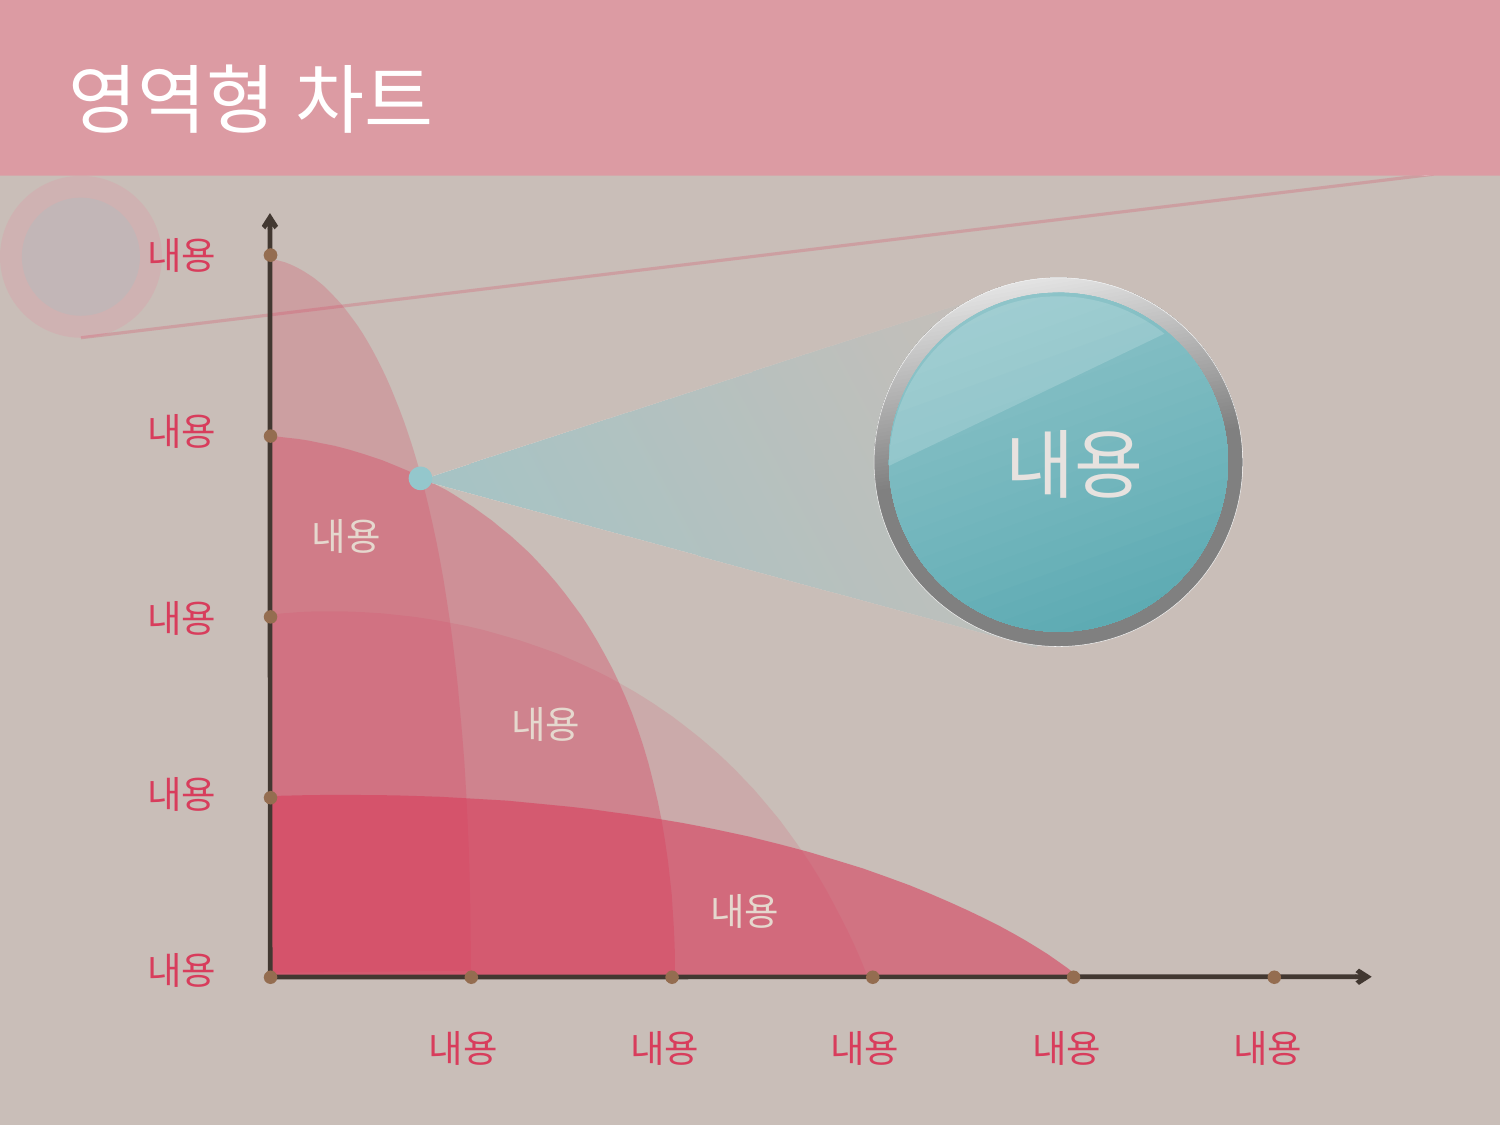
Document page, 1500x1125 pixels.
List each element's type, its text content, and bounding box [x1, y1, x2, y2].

text_box 내용 [132, 939, 232, 1000]
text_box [407, 276, 1244, 743]
title 영역형 차트 [53, 20, 1444, 175]
text_box 내용 [815, 1017, 915, 1078]
text_box 내용 [132, 400, 232, 461]
text_box 내용 [615, 1017, 715, 1078]
text_box 내용 [132, 763, 232, 824]
text_box 내용 [1017, 1017, 1117, 1078]
text_box 내용 [1218, 1017, 1318, 1078]
text_box 내용 [132, 224, 232, 285]
text_box 내용 [132, 607, 232, 648]
text_box 내용 [132, 587, 232, 592]
text_box 내용 [414, 1017, 513, 1078]
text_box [262, 247, 1373, 986]
